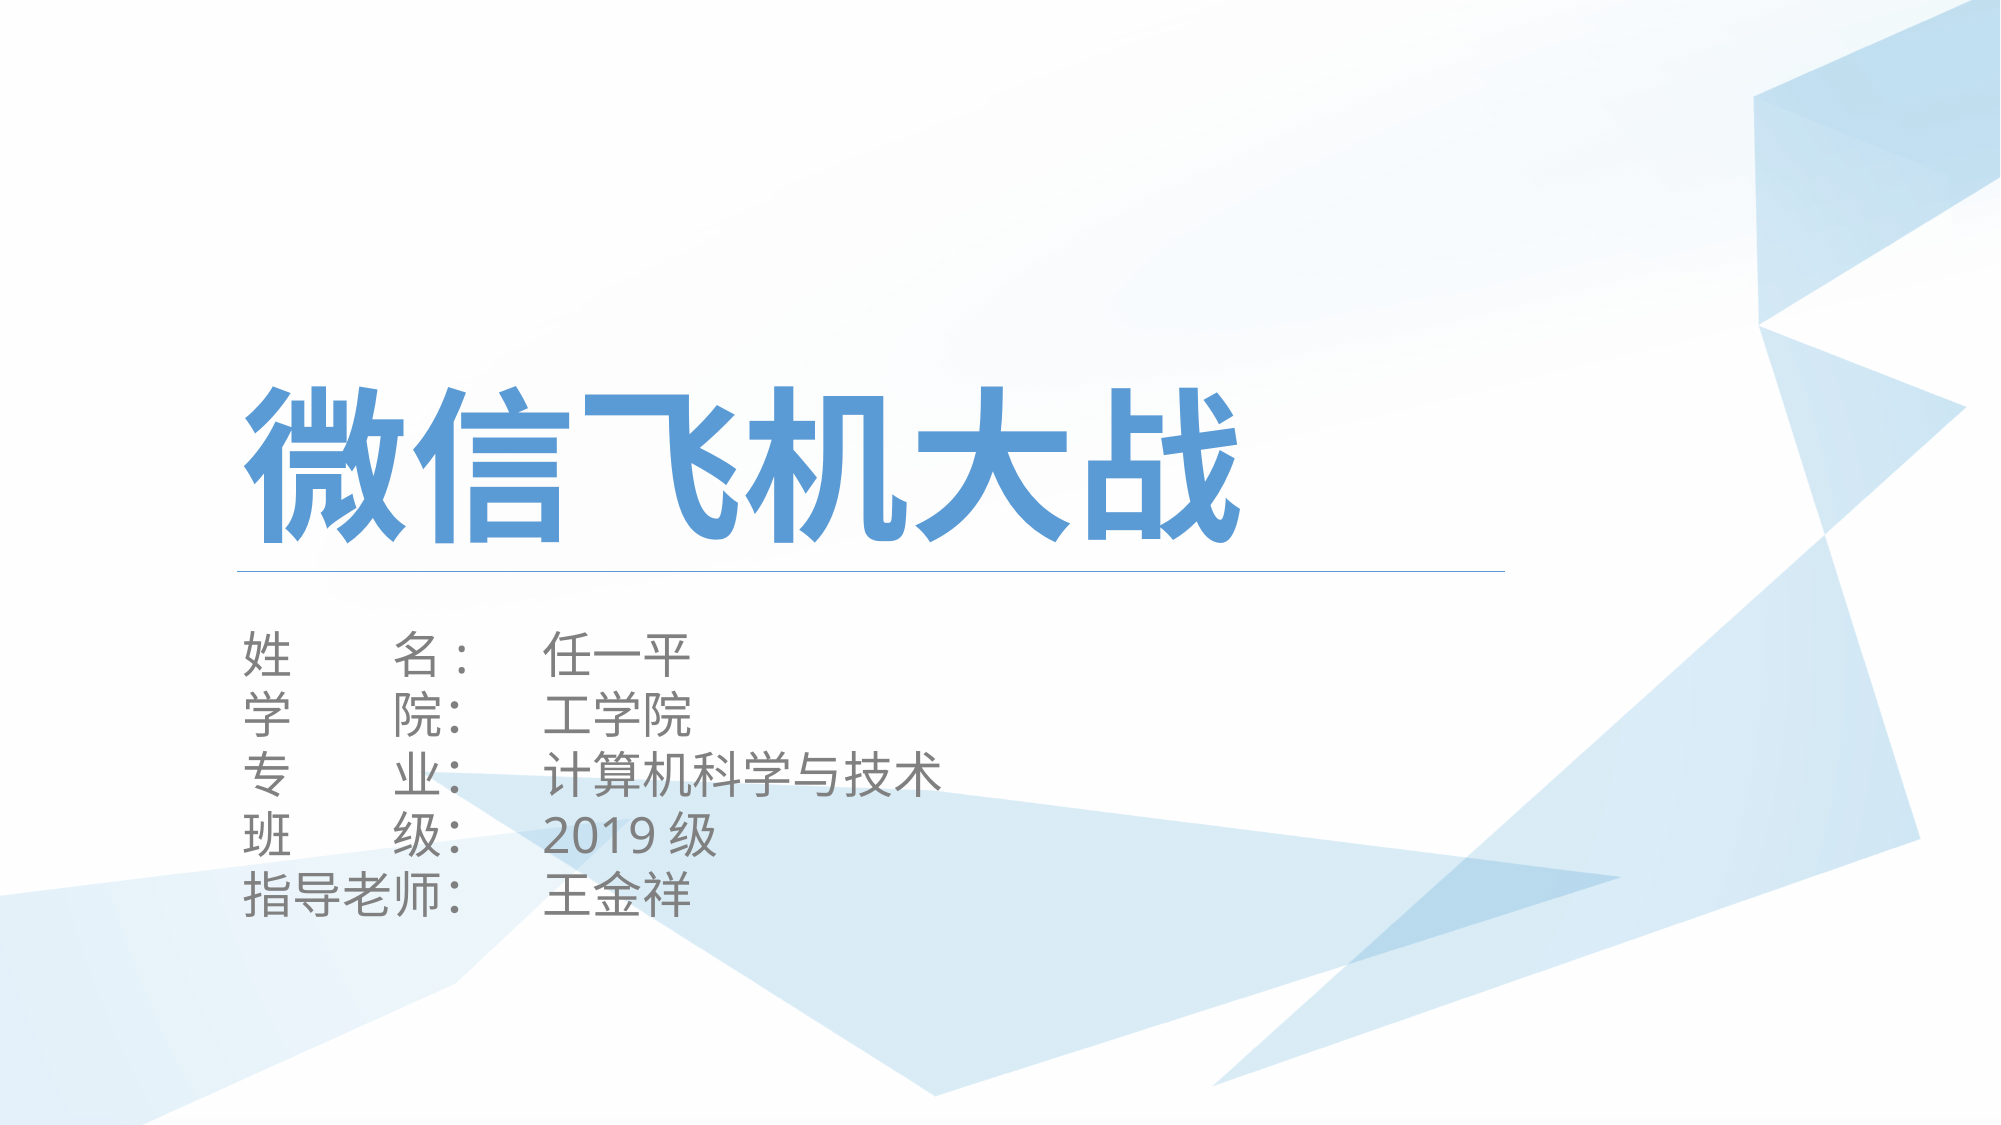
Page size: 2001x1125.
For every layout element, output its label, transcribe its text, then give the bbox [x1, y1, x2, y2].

picture [0, 0, 2001, 1125]
text_box 微信飞机大战 [228, 354, 1335, 569]
text_box 姓 名: 任一平 学 院： 工学院 专 业： 计算机科学与技术 班 级： 2019级 指导老师： 王金祥 [228, 616, 1030, 932]
